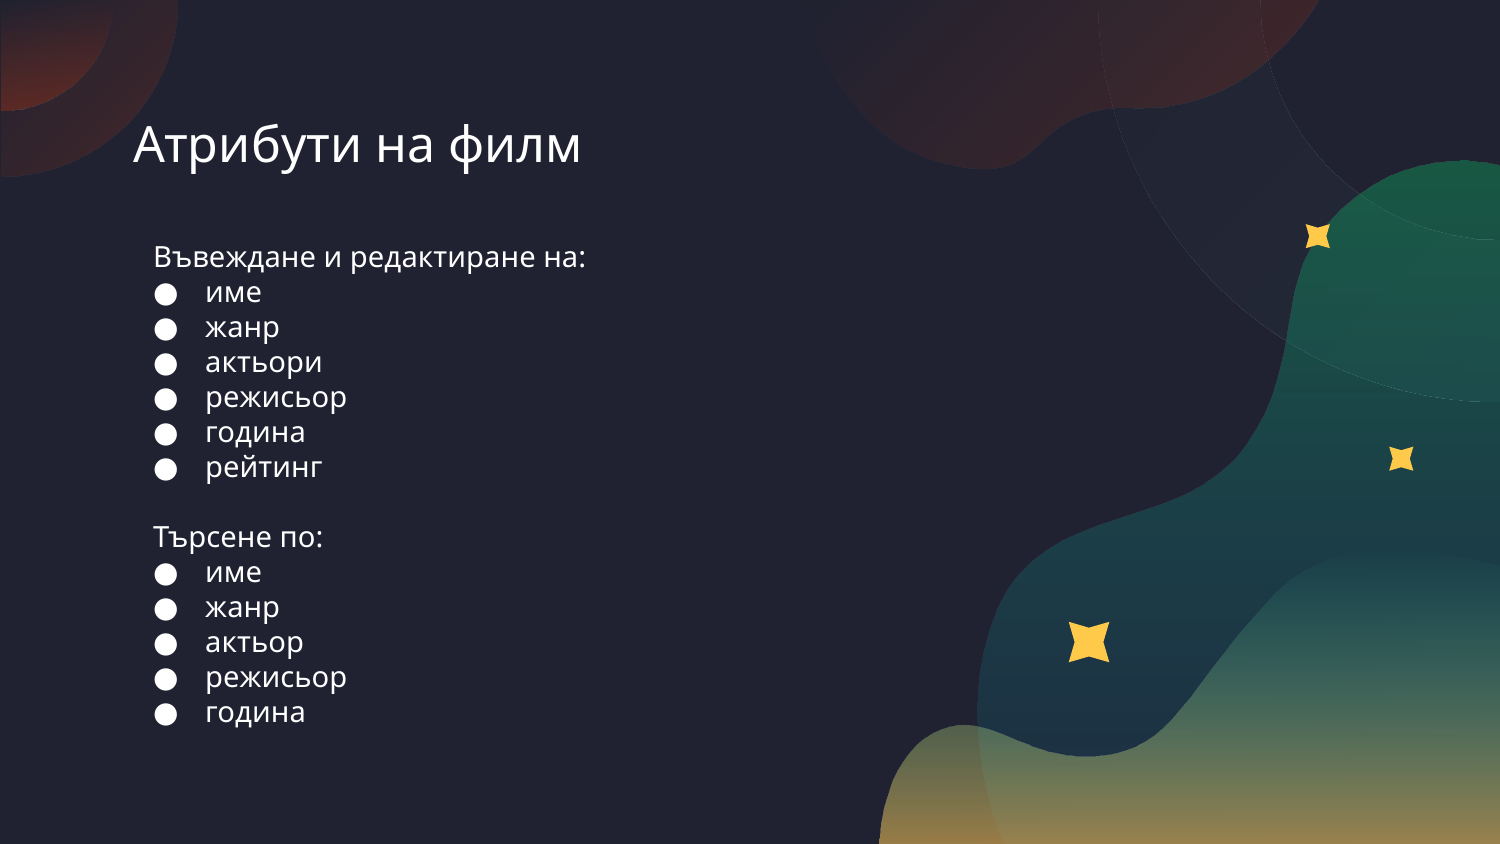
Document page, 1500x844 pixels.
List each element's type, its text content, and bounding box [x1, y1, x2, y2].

list Въвеждане и редактиране на: име жанр актьори режисьор година рейтинг Търсене по: име жанр актьор режисьор година [115, 223, 840, 716]
title Атрибути на филм [118, 97, 1382, 208]
